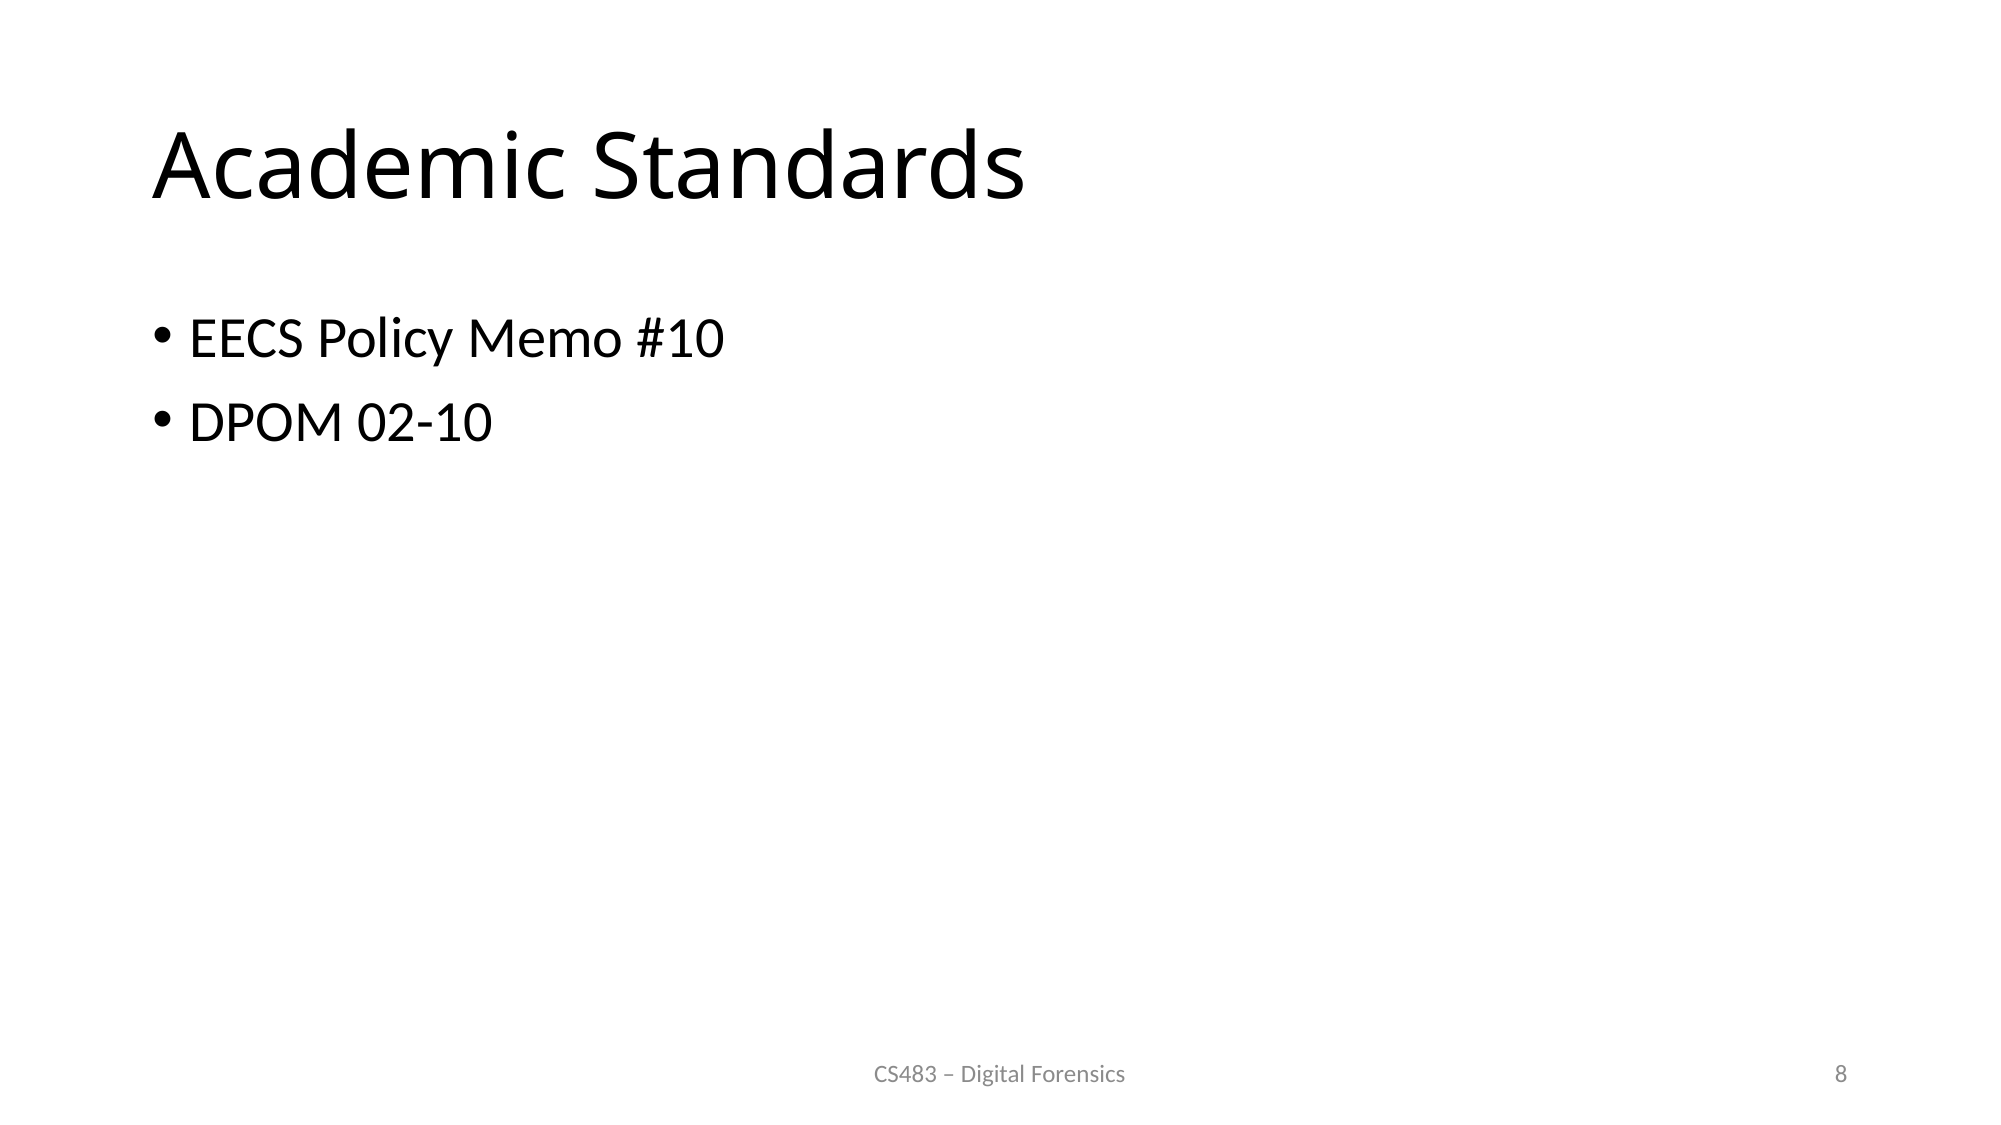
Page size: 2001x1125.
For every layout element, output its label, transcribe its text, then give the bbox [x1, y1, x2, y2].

slide_number 8 [1412, 1042, 1863, 1103]
footer CS483 – Digital Forensics [662, 1042, 1338, 1103]
title Academic Standards [137, 59, 1863, 278]
list EECS Policy Memo #10 DPOM 02-10 [137, 299, 1863, 1014]
